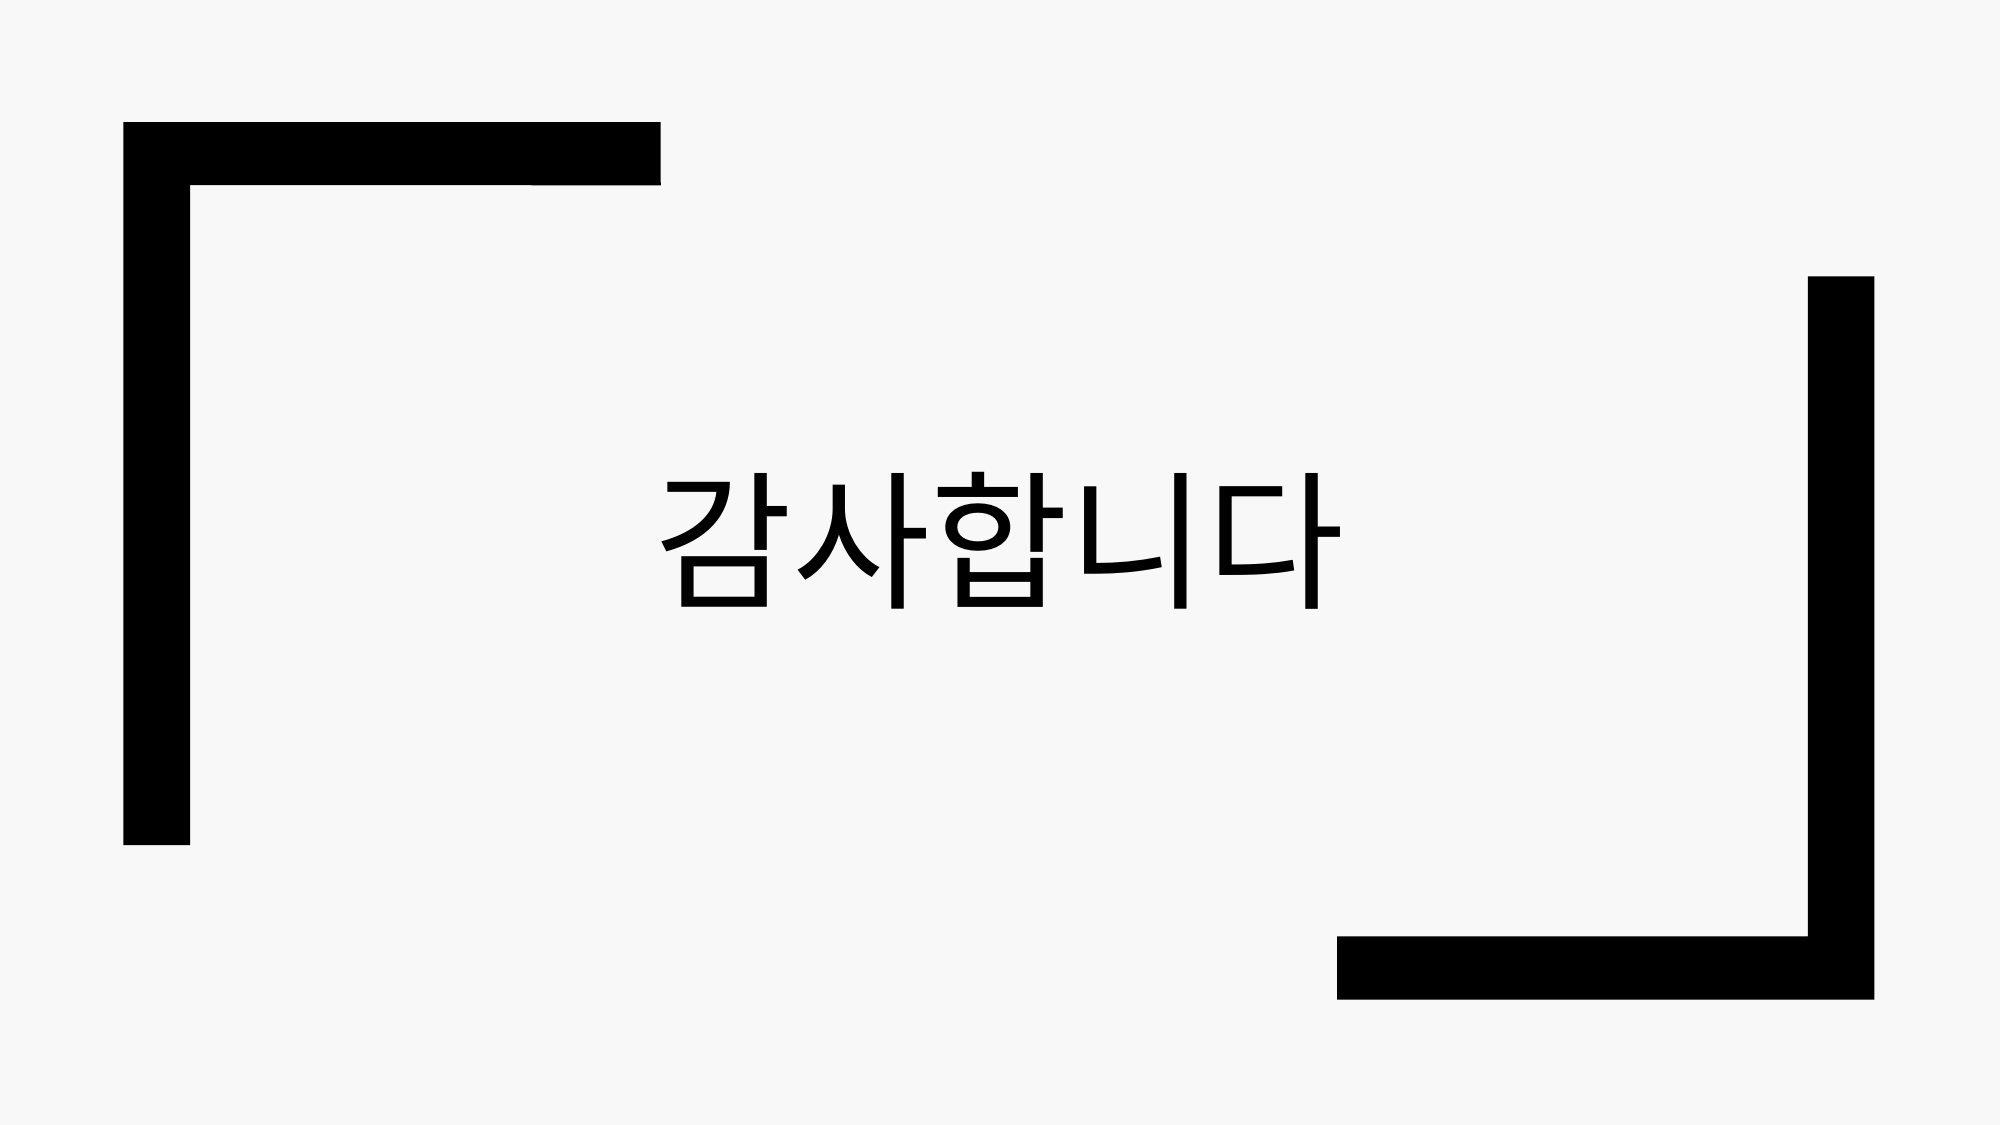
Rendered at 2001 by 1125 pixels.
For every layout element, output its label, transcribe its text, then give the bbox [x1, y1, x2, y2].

title 감사합니다 [314, 293, 1686, 638]
